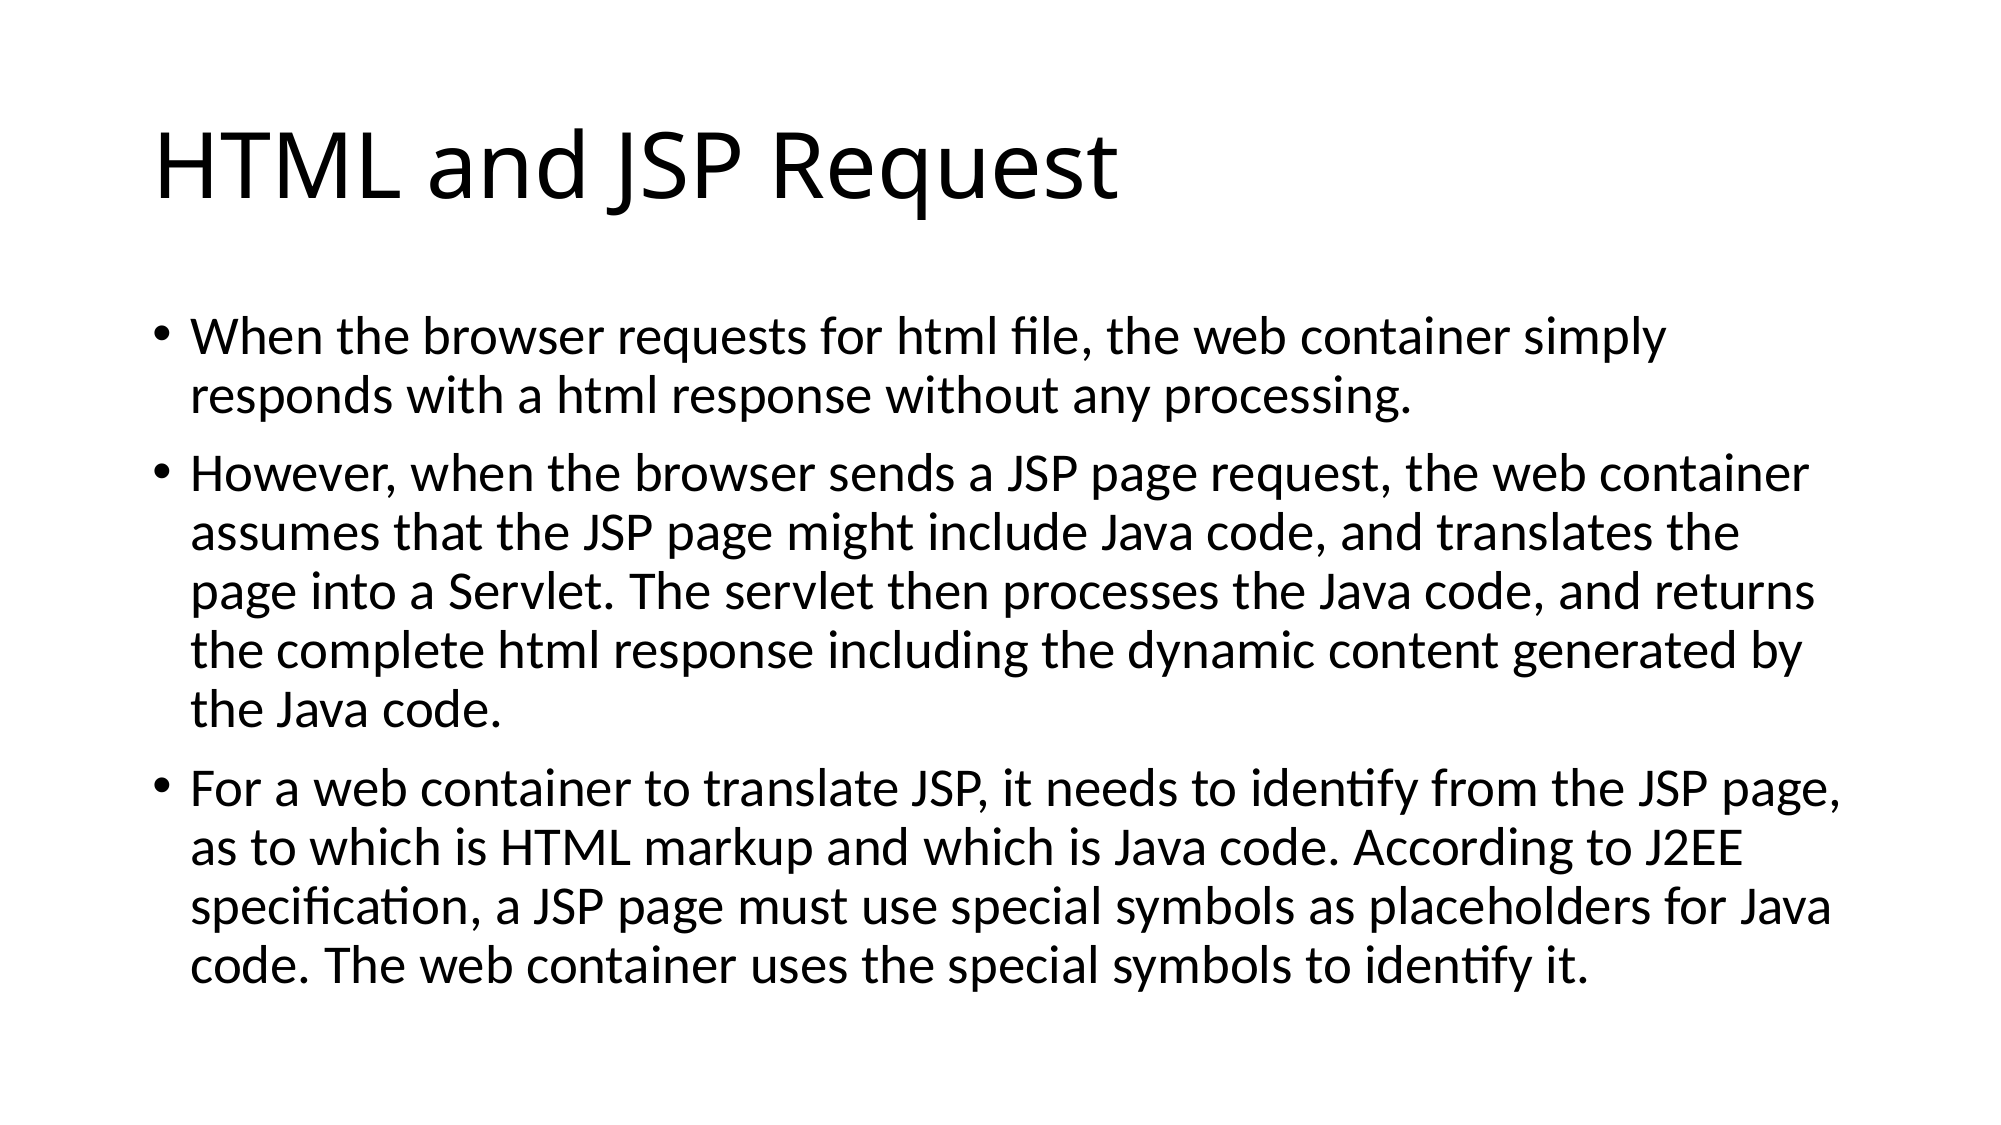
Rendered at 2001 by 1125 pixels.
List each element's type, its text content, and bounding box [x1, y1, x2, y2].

list When the browser requests for html file, the web container simply responds with a html response without any processing. However, when the browser sends a JSP page request, the web container assumes that the JSP page might include Java code, and translates the page into a Servlet. The servlet then processes the Java code, and returns the complete html response including the dynamic content generated by the Java code. For a web container to translate JSP, it needs to identify from the JSP page, as to which is HTML markup and which is Java code. According to J2EE specification, a JSP page must use special symbols as placeholders for Java code. The web container uses the special symbols to identify it. [137, 299, 1863, 1014]
title HTML and JSP Request [137, 59, 1863, 278]
